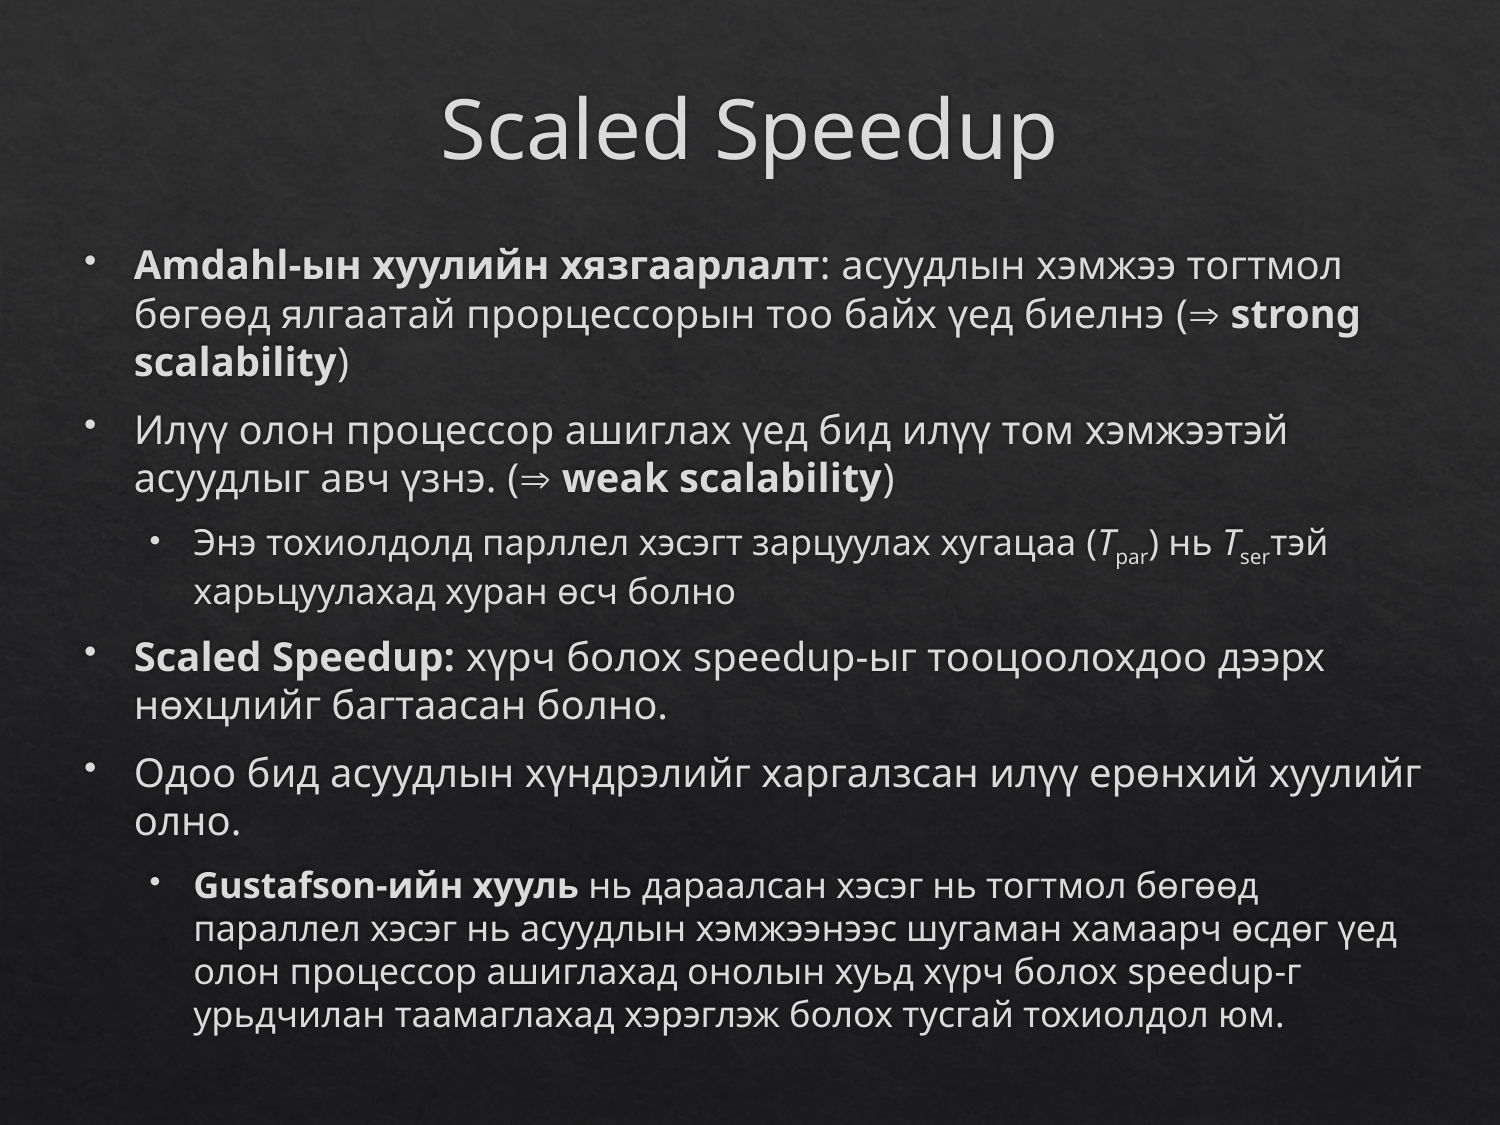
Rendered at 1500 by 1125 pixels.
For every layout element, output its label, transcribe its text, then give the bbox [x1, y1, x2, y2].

list Amdahl-ын хуулийн хязгаарлалт: асуудлын хэмжээ тогтмол бөгөөд ялгаатай прорцессорын тоо байх үед биелнэ ( strong scalability) Илүү олон процессор ашиглах үед бид илүү том хэмжээтэй асуудлыг авч үзнэ. ( weak scalability) Энэ тохиолдолд парллел хэсэгт зарцуулах хугацаа (Tpar) нь Tserтэй харьцуулахад хуран өсч болно Scaled Speedup: хүрч болох speedup-ыг тооцоолохдоо дээрх нөхцлийг багтаасан болно. Одоо бид асуудлын хүндрэлийг харгалзсан илүү ерөнхий хуулийг олно. Gustafson-ийн хууль нь дараалсан хэсэг нь тогтмол бөгөөд параллел хэсэг нь асуудлын хэмжээнээс шугаман хамаарч өсдөг үед олон процессор ашиглахад онолын хуьд хүрч болох speedup-г урьдчилан таамаглахад хэрэглэж болох тусгай тохиолдол юм. [64, 232, 1447, 1047]
title Scaled Speedup [75, 19, 1425, 229]
